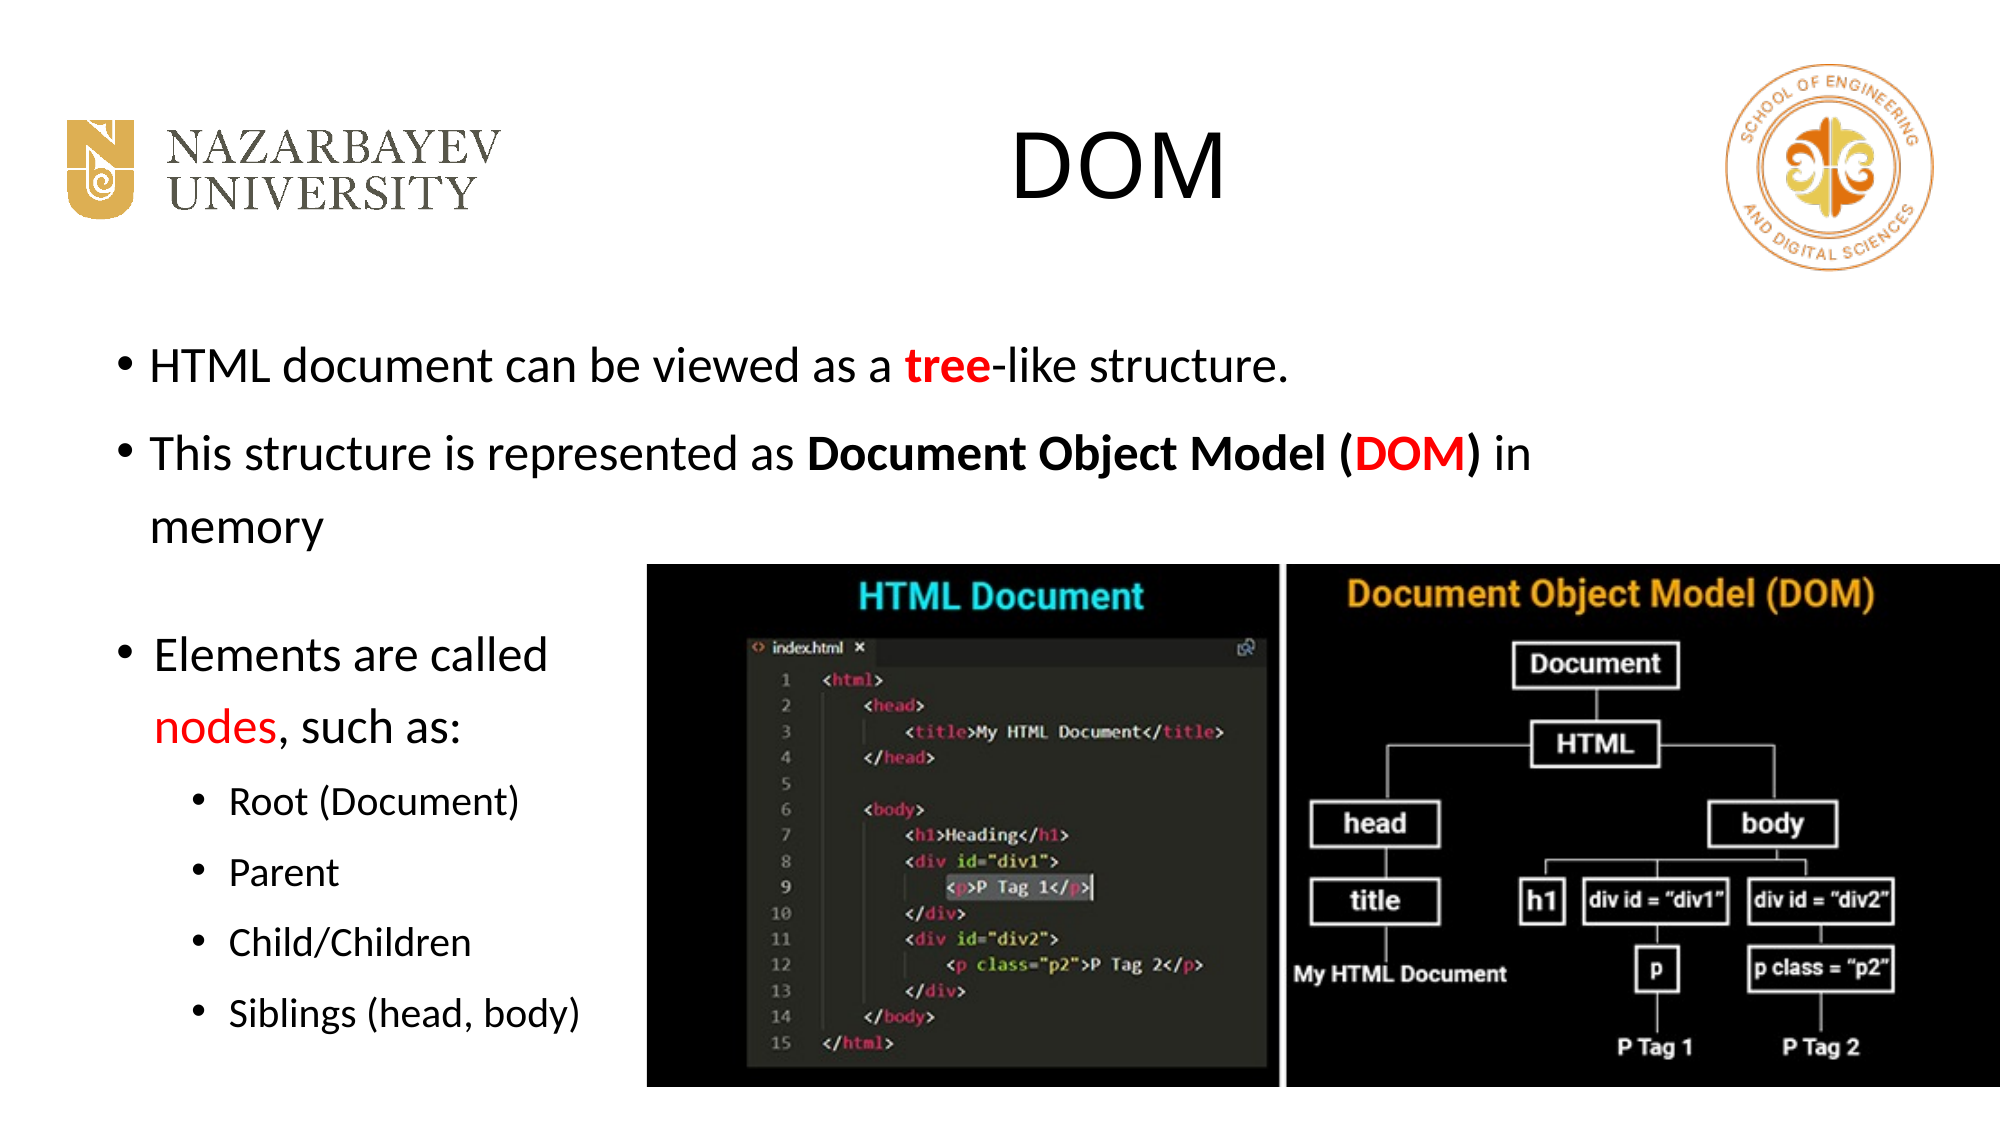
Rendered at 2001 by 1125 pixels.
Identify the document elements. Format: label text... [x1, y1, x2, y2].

picture [1725, 64, 1934, 272]
picture [646, 564, 2000, 1087]
title DOM [512, 59, 1726, 278]
list HTML document can be viewed as a tree-like structure. This structure is represented as Document Object Model (DOM) in memory [101, 312, 1648, 563]
text_box Elements are called nodes, such as: Root (Document) Parent Child/Children Siblings (head, body) [101, 602, 646, 1066]
picture [3, 64, 545, 273]
